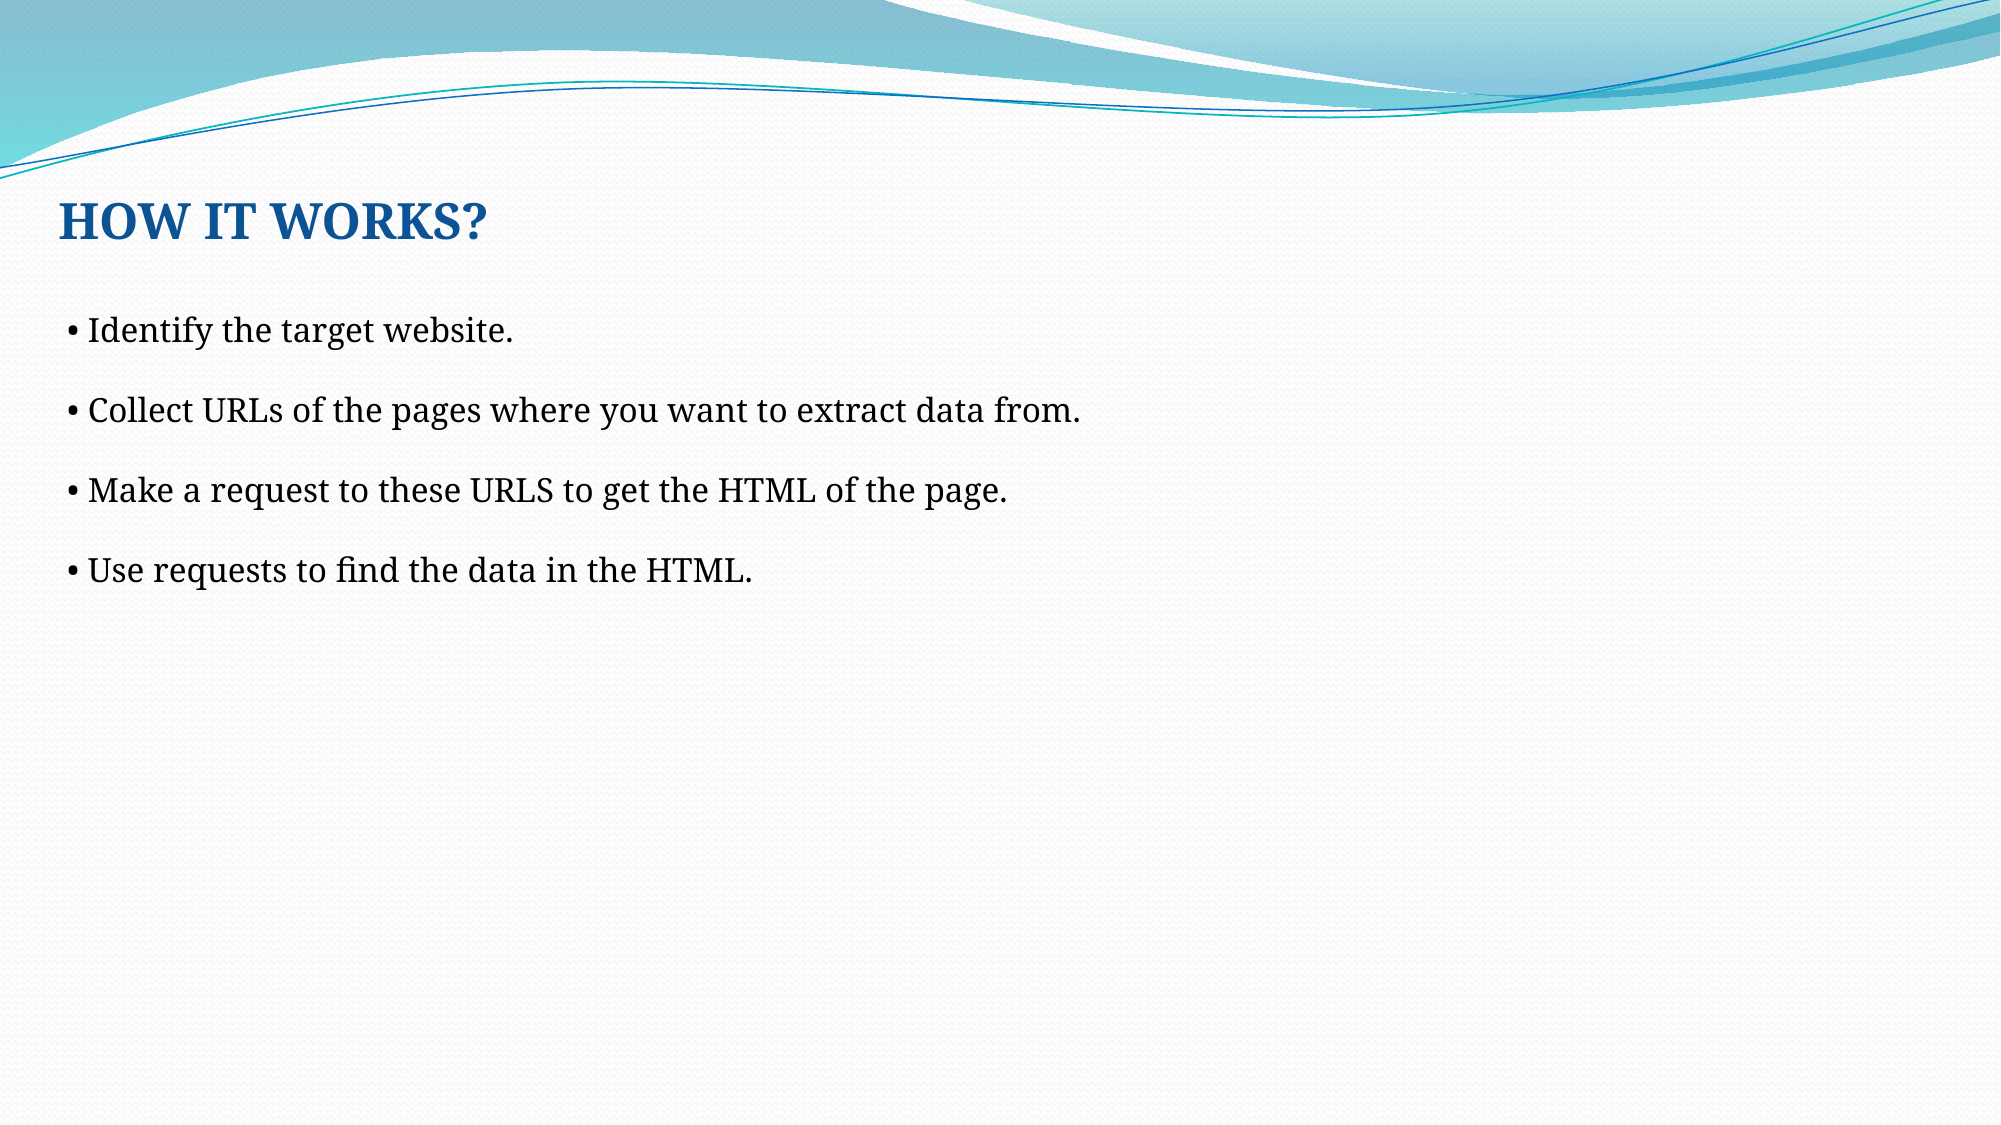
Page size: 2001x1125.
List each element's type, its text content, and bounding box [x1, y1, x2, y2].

text_box HOW IT WORKS? • Identify the target website. • Collect URLs of the pages where you want to extract data from. • Make a request to these URLS to get the HTML of the page. • Use requests to find the data in the HTML. [43, 182, 1500, 737]
